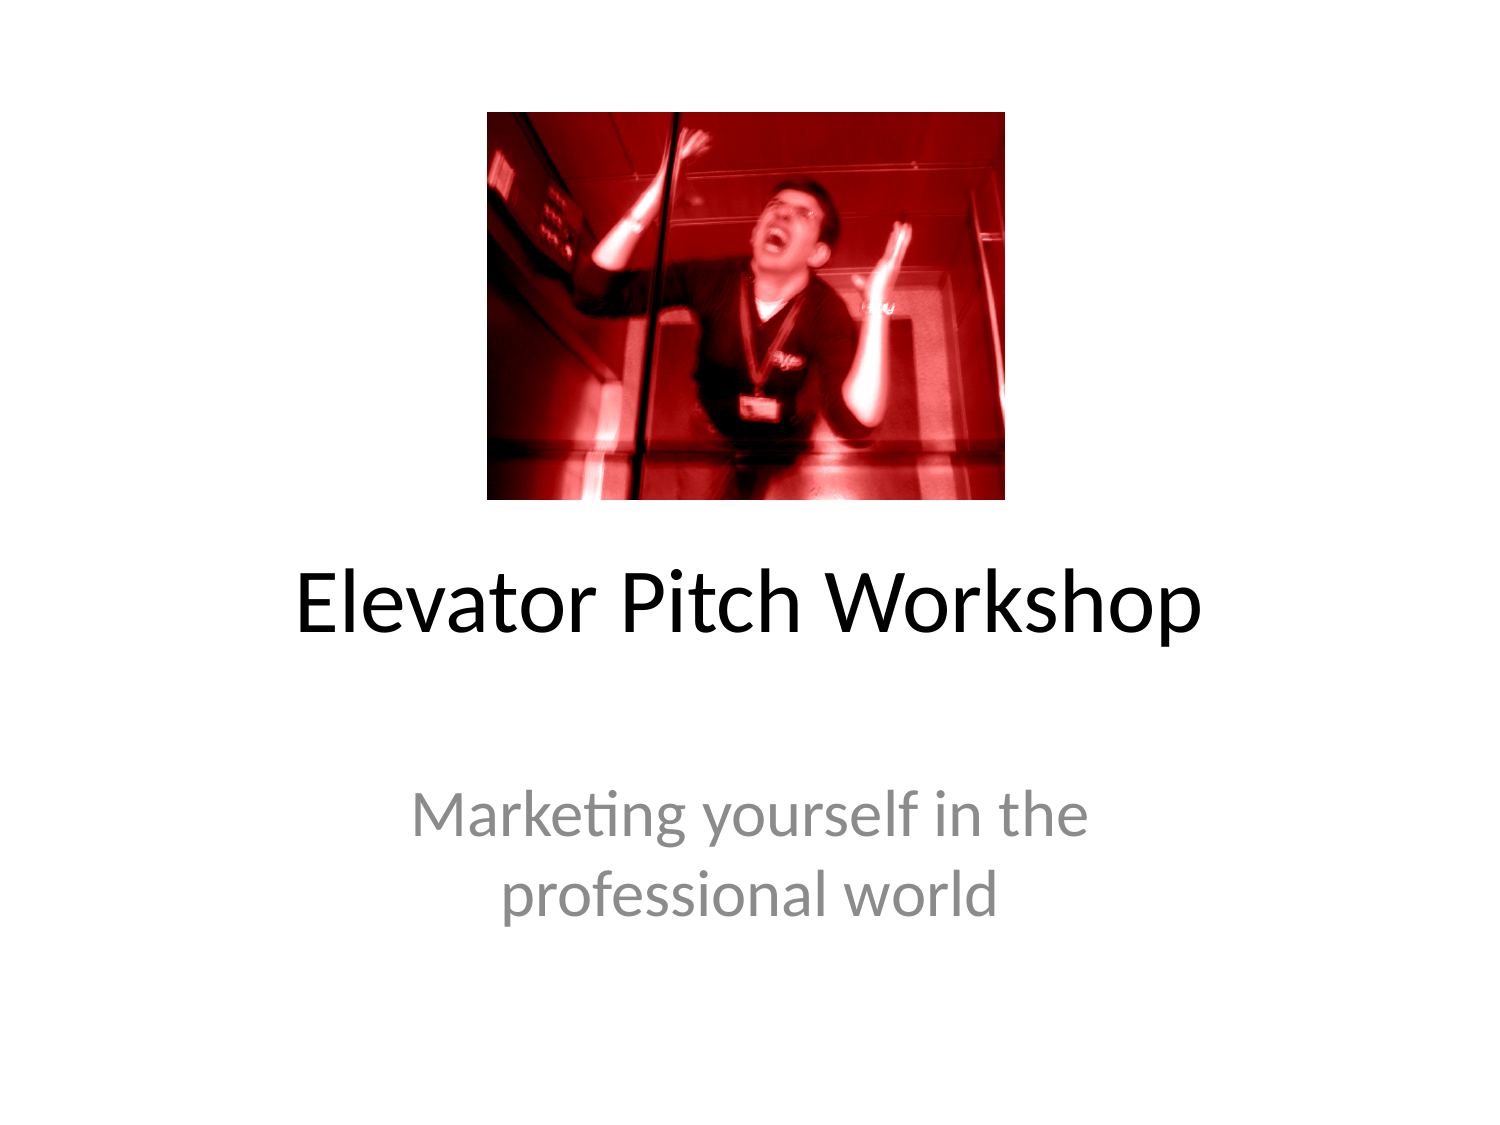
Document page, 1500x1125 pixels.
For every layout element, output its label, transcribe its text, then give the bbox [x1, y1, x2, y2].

title Elevator Pitch Workshop [112, 474, 1388, 717]
subtitle Marketing yourself in the professional world [225, 762, 1275, 1050]
picture [487, 112, 1005, 501]
